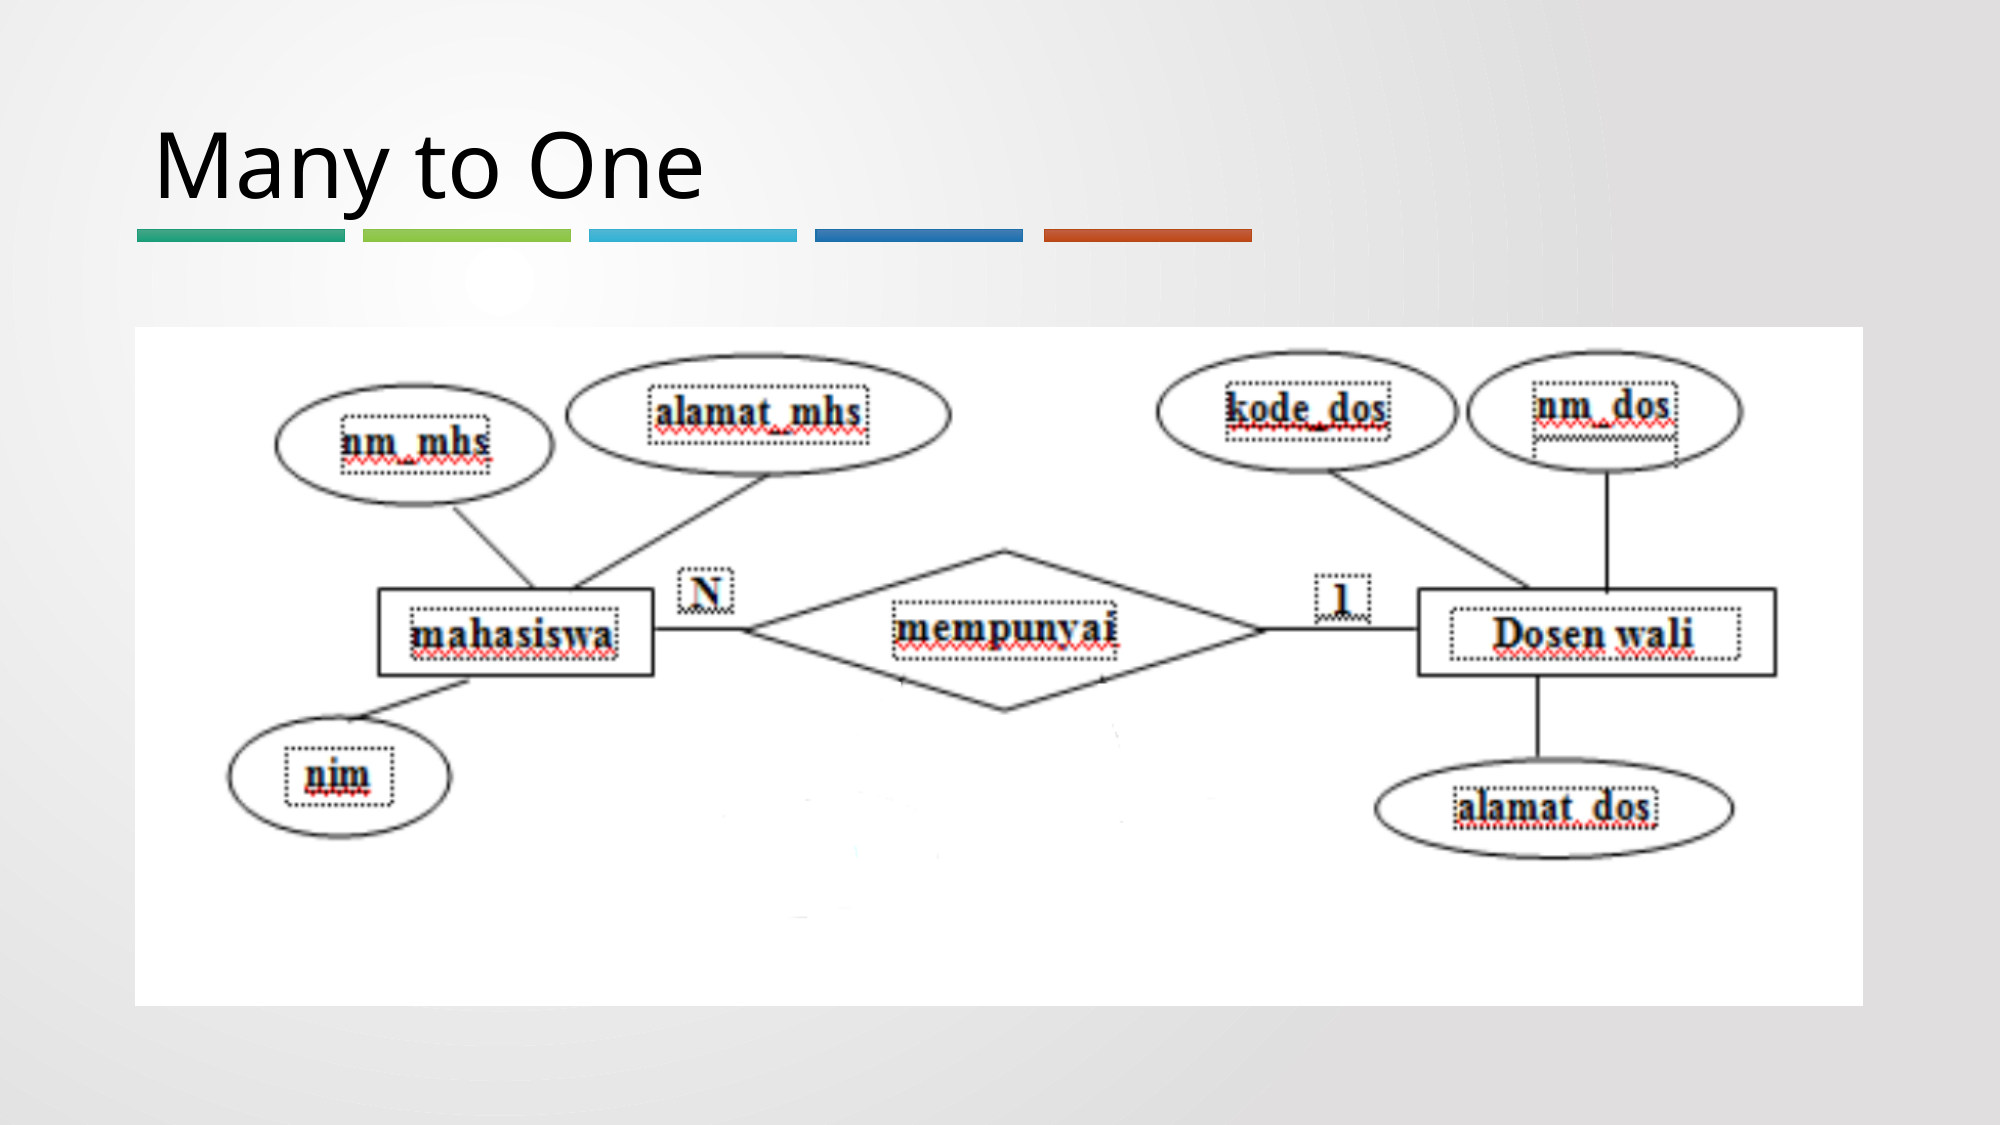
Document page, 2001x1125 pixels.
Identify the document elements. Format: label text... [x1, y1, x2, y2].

title Many to One [137, 59, 1863, 278]
picture [135, 327, 1863, 1006]
